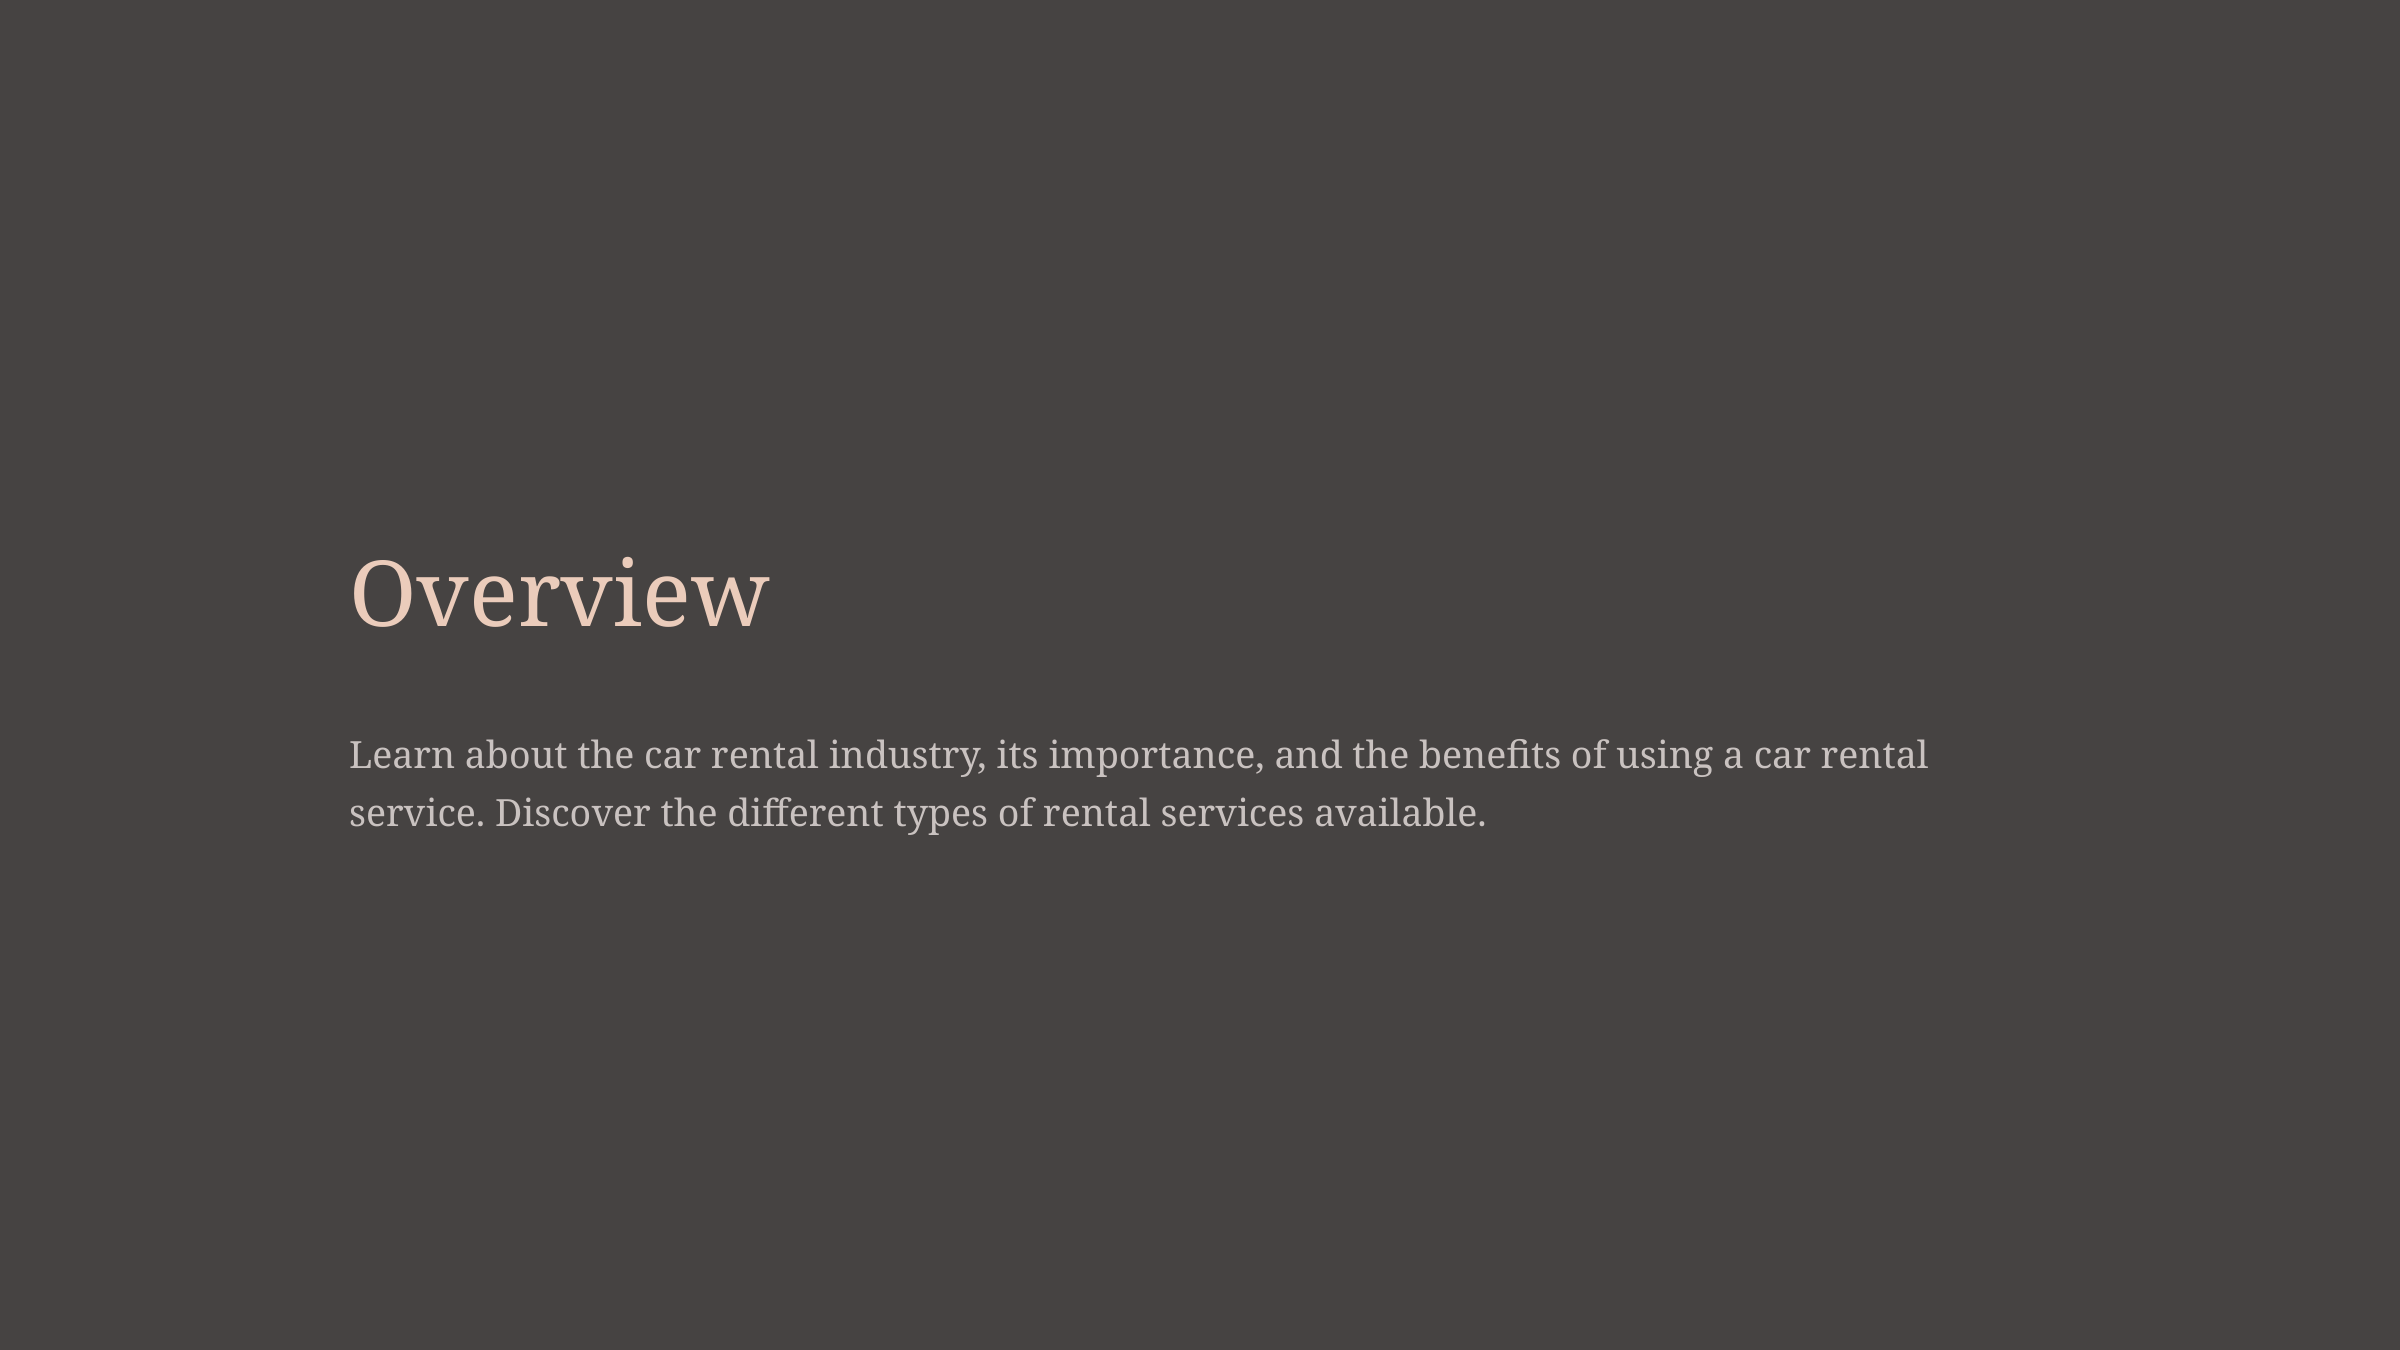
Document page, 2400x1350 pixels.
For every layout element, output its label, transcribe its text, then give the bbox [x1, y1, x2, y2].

text_box Learn about the car rental industry, its importance, and the benefits of using a car rental service. Discover the different types of rental services available. [334, 710, 2066, 827]
text_box Overview [334, 523, 1064, 638]
text_box [0, 0, 2400, 1350]
